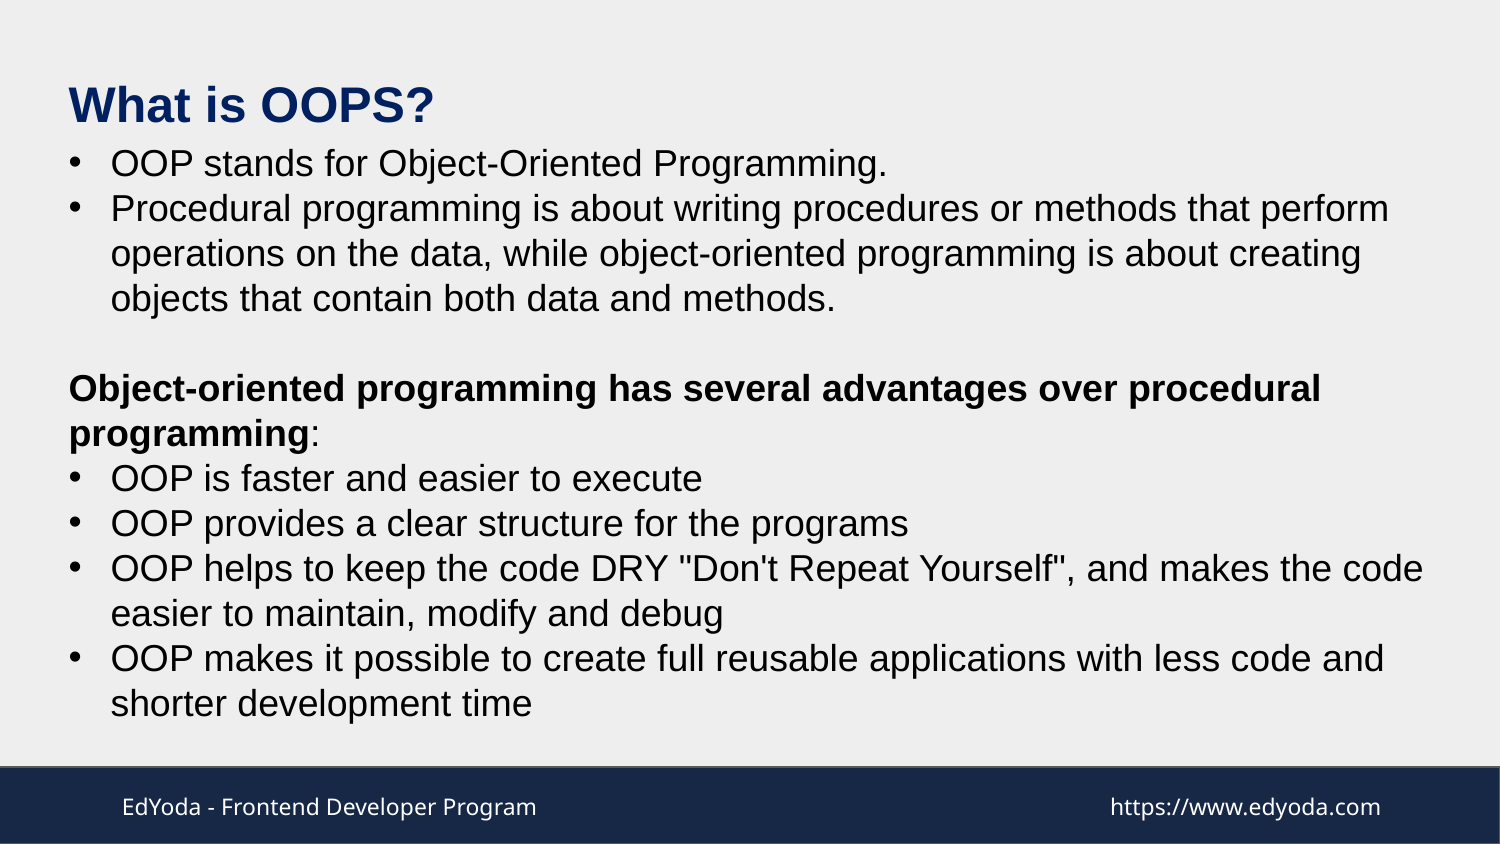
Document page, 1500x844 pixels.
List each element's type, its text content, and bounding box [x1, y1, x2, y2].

text_box [0, 767, 1500, 844]
title What is OOPS? [53, 57, 1500, 228]
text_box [106, 776, 1398, 834]
text_box OOP stands for Object-Oriented Programming. Procedural programming is about writing procedures or methods that perform operations on the data, while object-oriented programming is about creating objects that contain both data and methods. Object-oriented programming has several advantages over procedural programming: OOP is faster and easier to execute OOP provides a clear structure for the programs OOP helps to keep the code DRY "Don't Repeat Yourself", and makes the code easier to maintain, modify and debug OOP makes it possible to create full reusable applications with less code and shorter development time [53, 131, 1494, 732]
